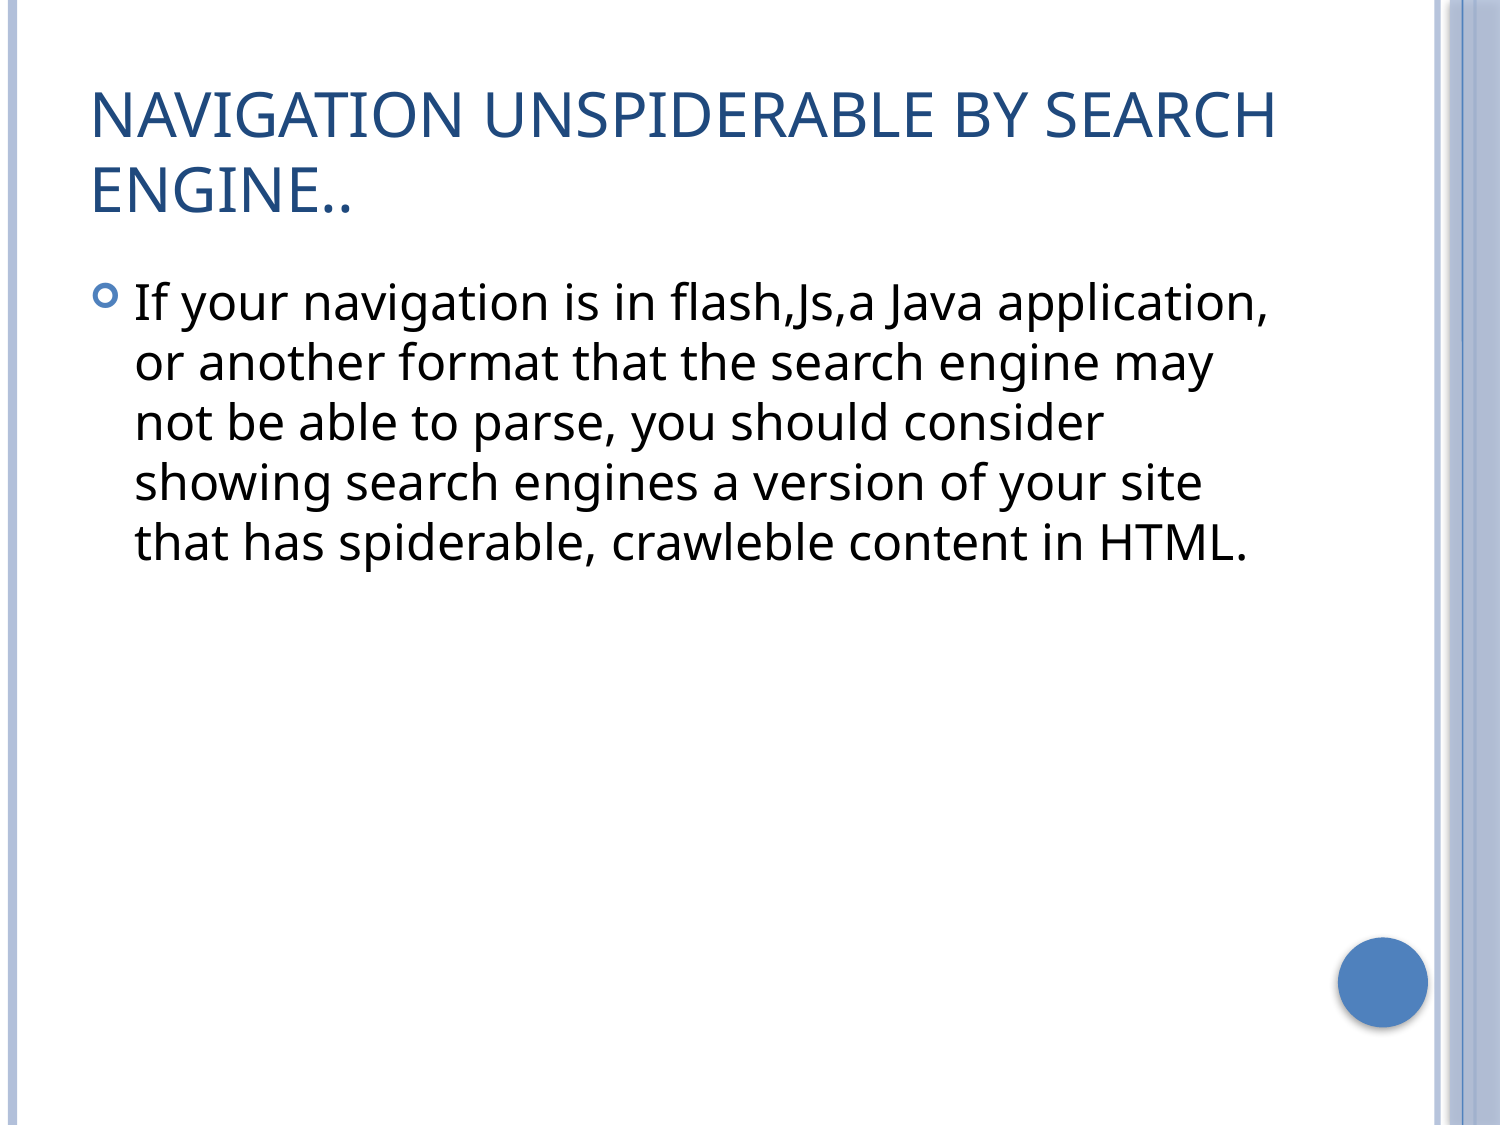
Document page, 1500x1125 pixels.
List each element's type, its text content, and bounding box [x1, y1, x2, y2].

title Navigation unspiderable by search engine.. [75, 45, 1300, 233]
list If your navigation is in flash,Js,a Java application, or another format that the search engine may not be able to parse, you should consider showing search engines a version of your site that has spiderable, crawleble content in HTML. [75, 262, 1300, 1062]
